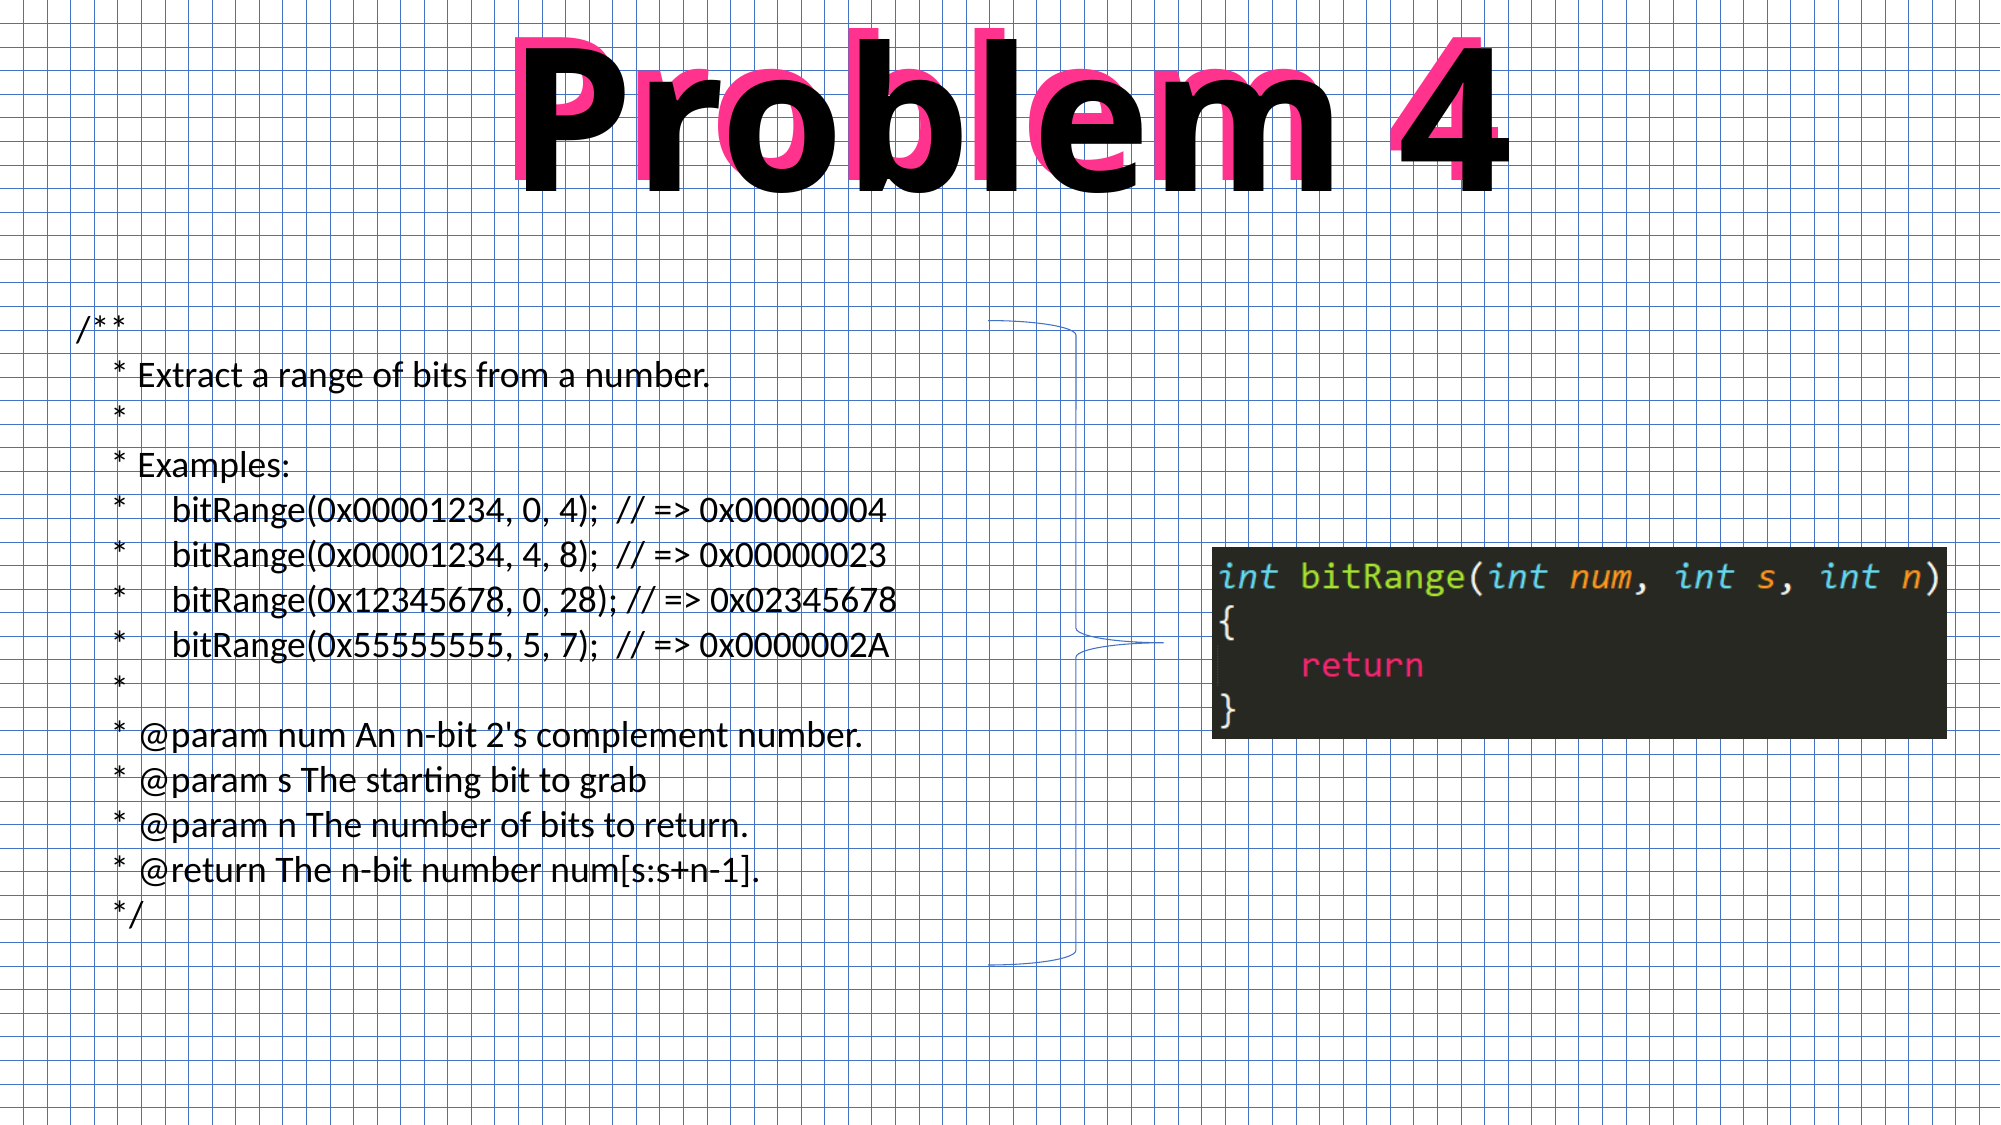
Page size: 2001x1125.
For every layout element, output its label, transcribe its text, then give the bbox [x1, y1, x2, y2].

picture [1212, 547, 1947, 739]
text_box Problem 4 [425, 39, 1598, 242]
text_box Problem 4 [413, 28, 1586, 231]
text_box [988, 943, 1077, 966]
text_box /** * Extract a range of bits from a number. * * Examples: * bitRange(0x00001234, 0, 4); // => 0x00000004 * bitRange(0x00001234, 4, 8); // => 0x00000023 * bitRange(0x12345678, 0, 28); // => 0x02345678 * bitRange(0x55555555, 5, 7); // => 0x0000002A * * @param num An n-bit 2's complement number. * @param s The starting bit to grab * @param n The number of bits to return. * @return The n-bit number num[s:s+n-1]. */ [53, 297, 1230, 943]
